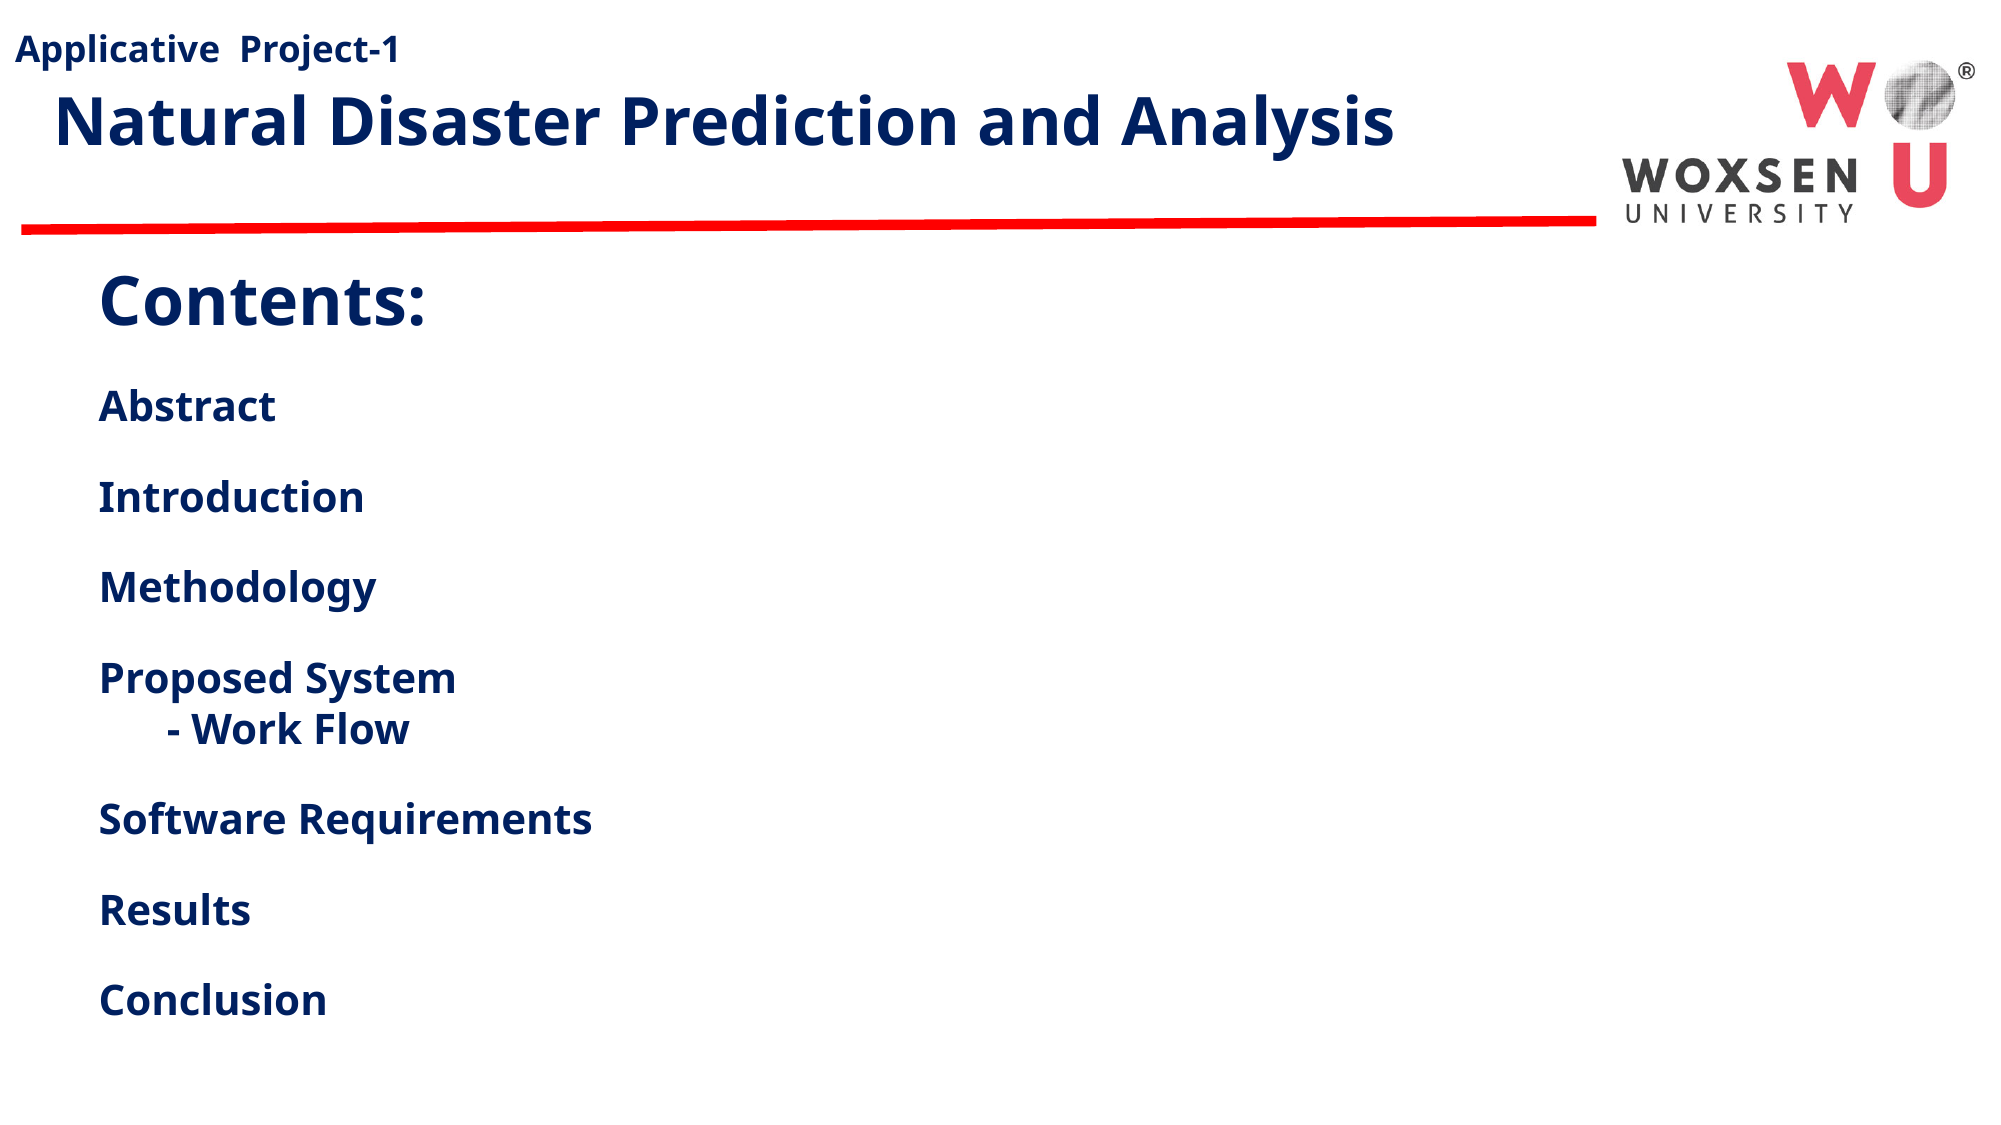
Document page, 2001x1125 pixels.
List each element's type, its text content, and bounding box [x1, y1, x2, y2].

text_box Applicative Project-1 [0, 18, 456, 83]
text_box Contents: Abstract Introduction Methodology Proposed System - Work Flow Software Requirements Results Conclusion [83, 259, 1388, 1083]
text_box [21, 221, 1597, 230]
text_box [115, 99, 1841, 317]
text_box Natural Disaster Prediction and Analysis [38, 111, 1541, 208]
picture [1619, 57, 1977, 230]
